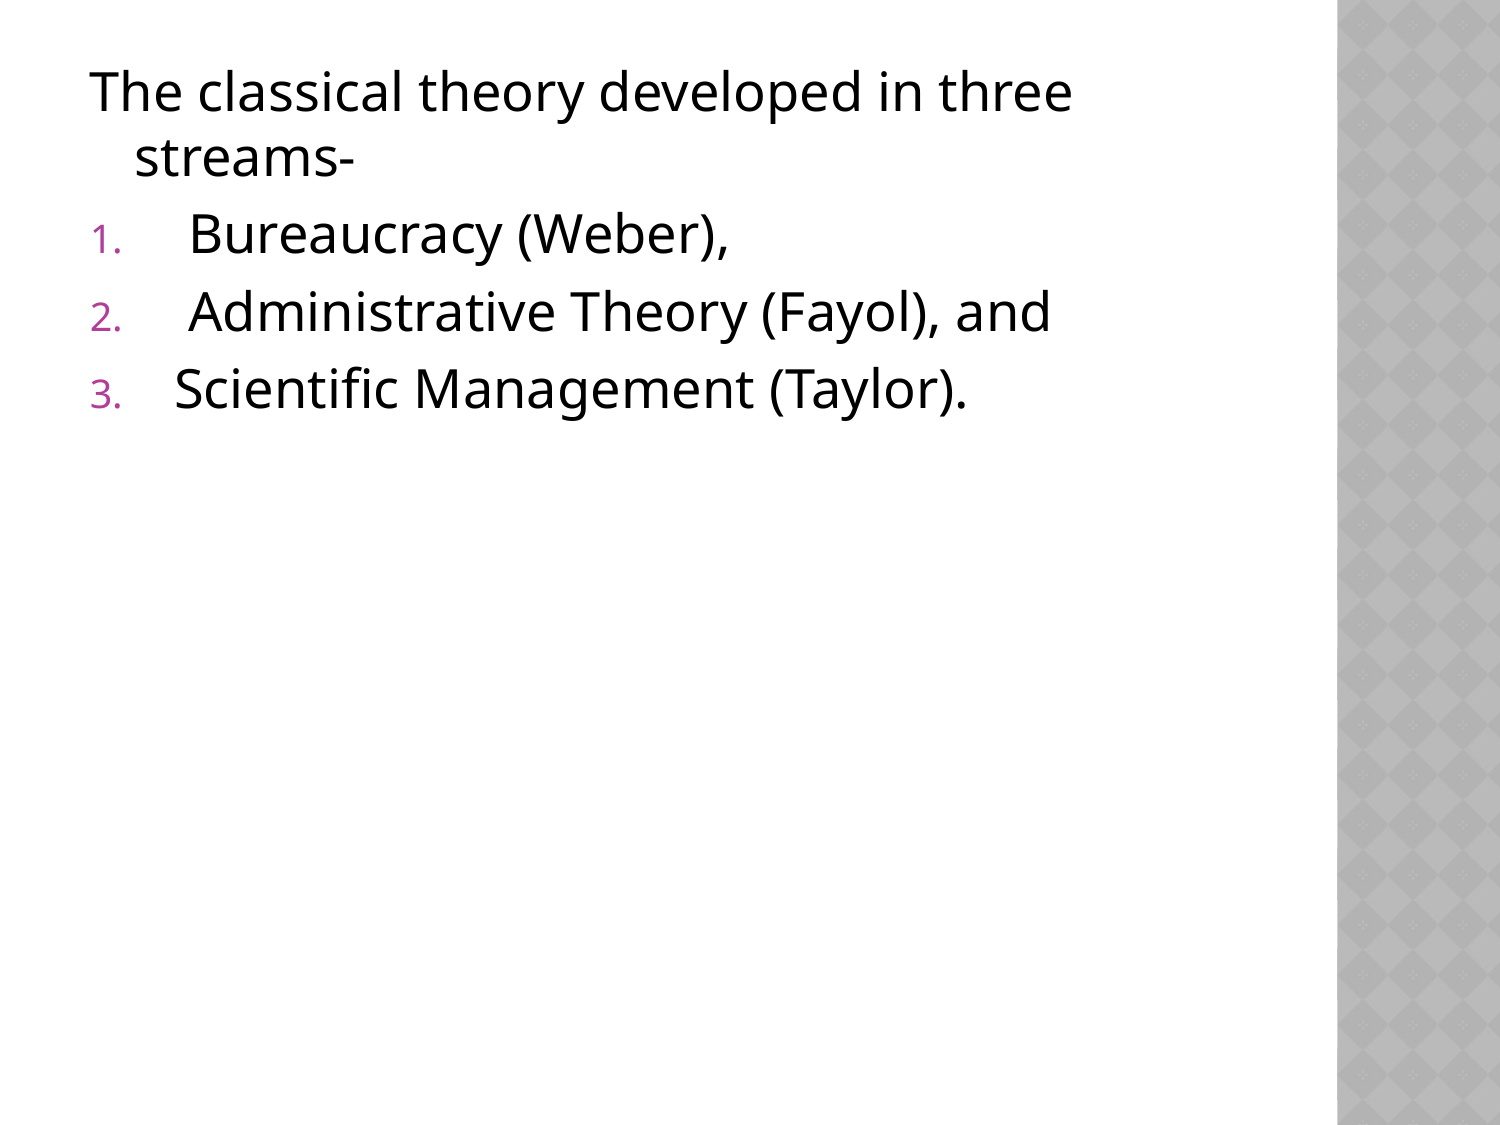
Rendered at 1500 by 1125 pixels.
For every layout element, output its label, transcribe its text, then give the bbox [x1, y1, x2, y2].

list The classical theory developed in three streams- Bureaucracy (Weber), Administrative Theory (Fayol), and Scientific Management (Taylor). [75, 50, 1263, 1059]
